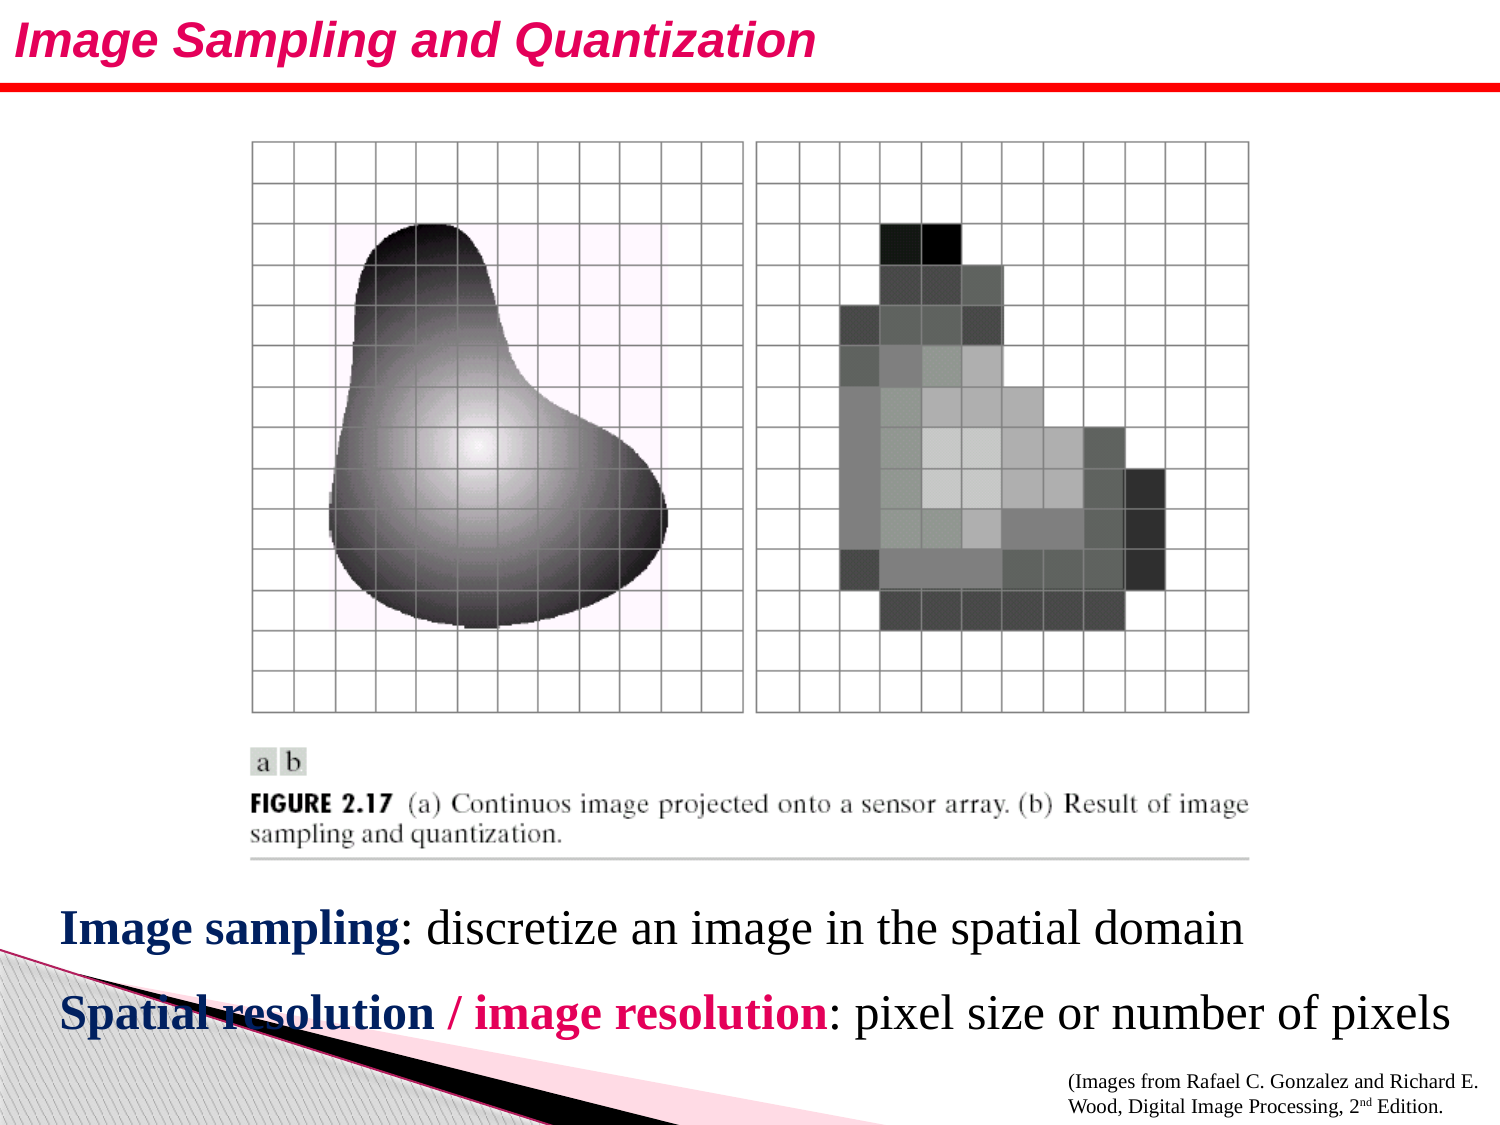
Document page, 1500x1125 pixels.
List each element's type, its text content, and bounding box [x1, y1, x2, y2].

text_box (Images from Rafael C. Gonzalez and Richard E. Wood, Digital Image Processing, 2nd Edition. [1053, 1059, 1500, 1125]
text_box Image sampling: discretize an image in the spatial domain Spatial resolution / image resolution: pixel size or number of pixels [44, 887, 1467, 1048]
picture [243, 137, 1257, 865]
text_box Image Sampling and Quantization [0, 0, 833, 75]
